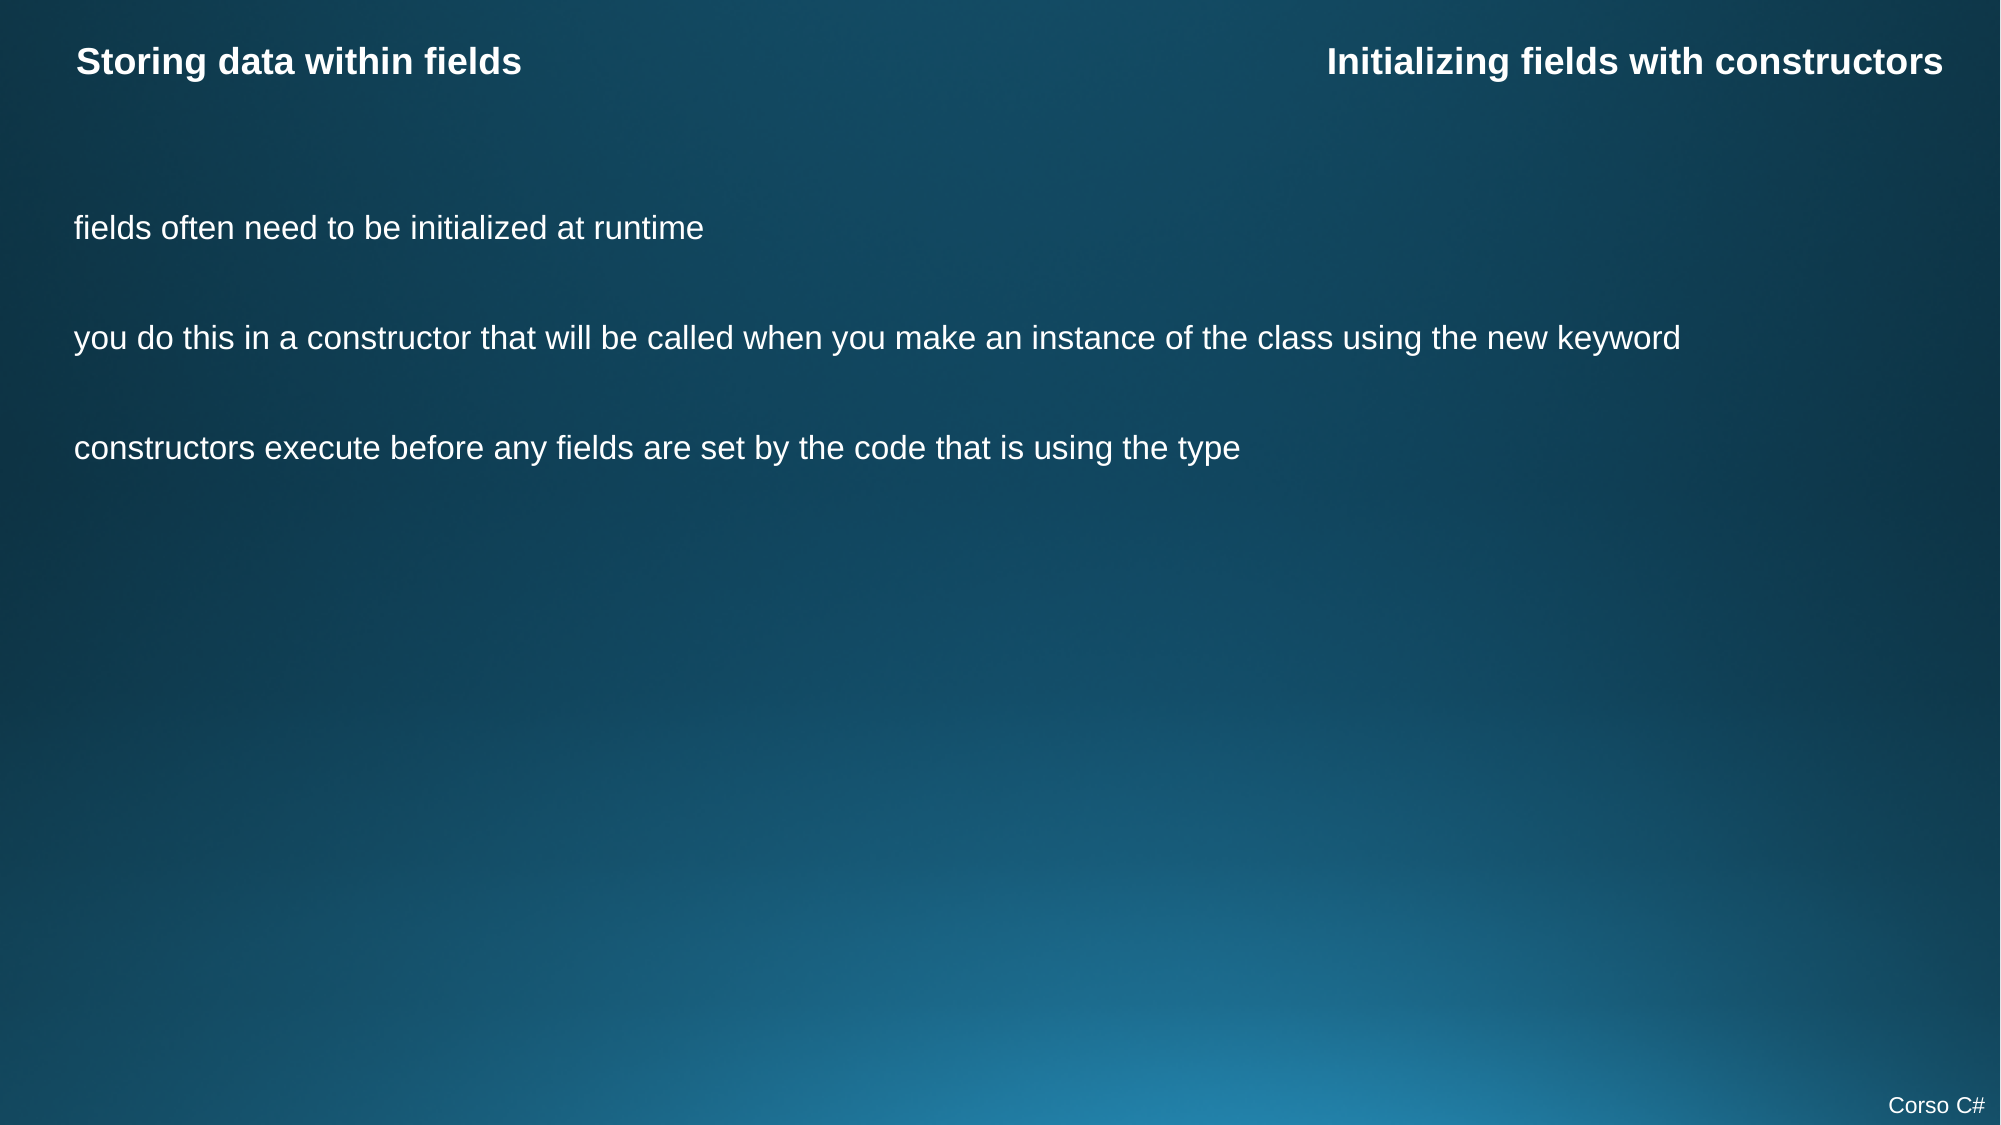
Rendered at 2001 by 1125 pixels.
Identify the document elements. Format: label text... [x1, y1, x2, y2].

text_box Corso C# [0, 1083, 2000, 1125]
text_box fields often need to be initialized at runtime you do this in a constructor that will be called when you make an instance of the class using the new keyword constructors execute before any fields are set by the code that is using the type [59, 178, 1938, 474]
text_box Initializing fields with constructors [1176, 29, 1960, 89]
picture [0, 0, 2001, 1125]
text_box Storing data within fields [61, 29, 538, 89]
